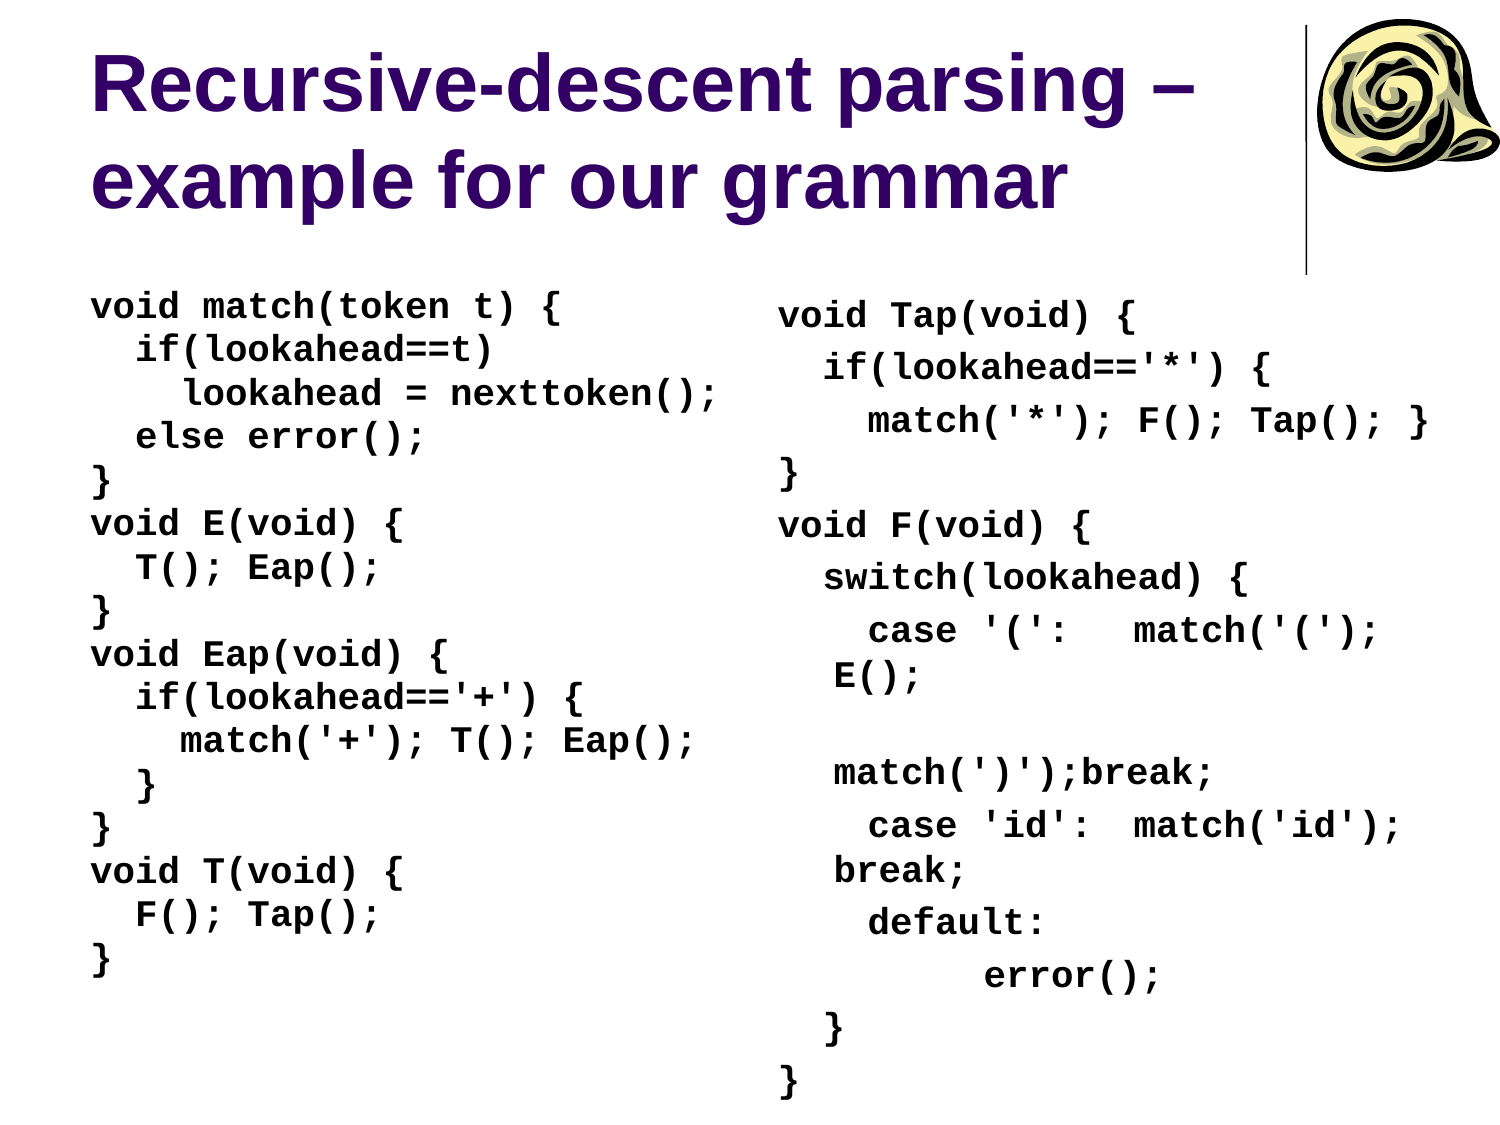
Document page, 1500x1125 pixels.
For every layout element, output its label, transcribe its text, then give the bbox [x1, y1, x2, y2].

list void Tap(void) { if(lookahead=='*') { match('*'); F(); Tap(); } } void F(void) { switch(lookahead) { case '(': match('('); E(); match(')');break; case 'id': match('id'); break; default: error(); } } [762, 281, 1500, 1071]
title Recursive-descent parsing – example for our grammar [74, 19, 1313, 233]
list void match(token t) { if(lookahead==t) lookahead = nexttoken(); else error(); } void E(void) { T(); Eap(); } void Eap(void) { if(lookahead=='+') { match('+'); T(); Eap(); } } void T(void) { F(); Tap(); } [74, 281, 738, 1071]
